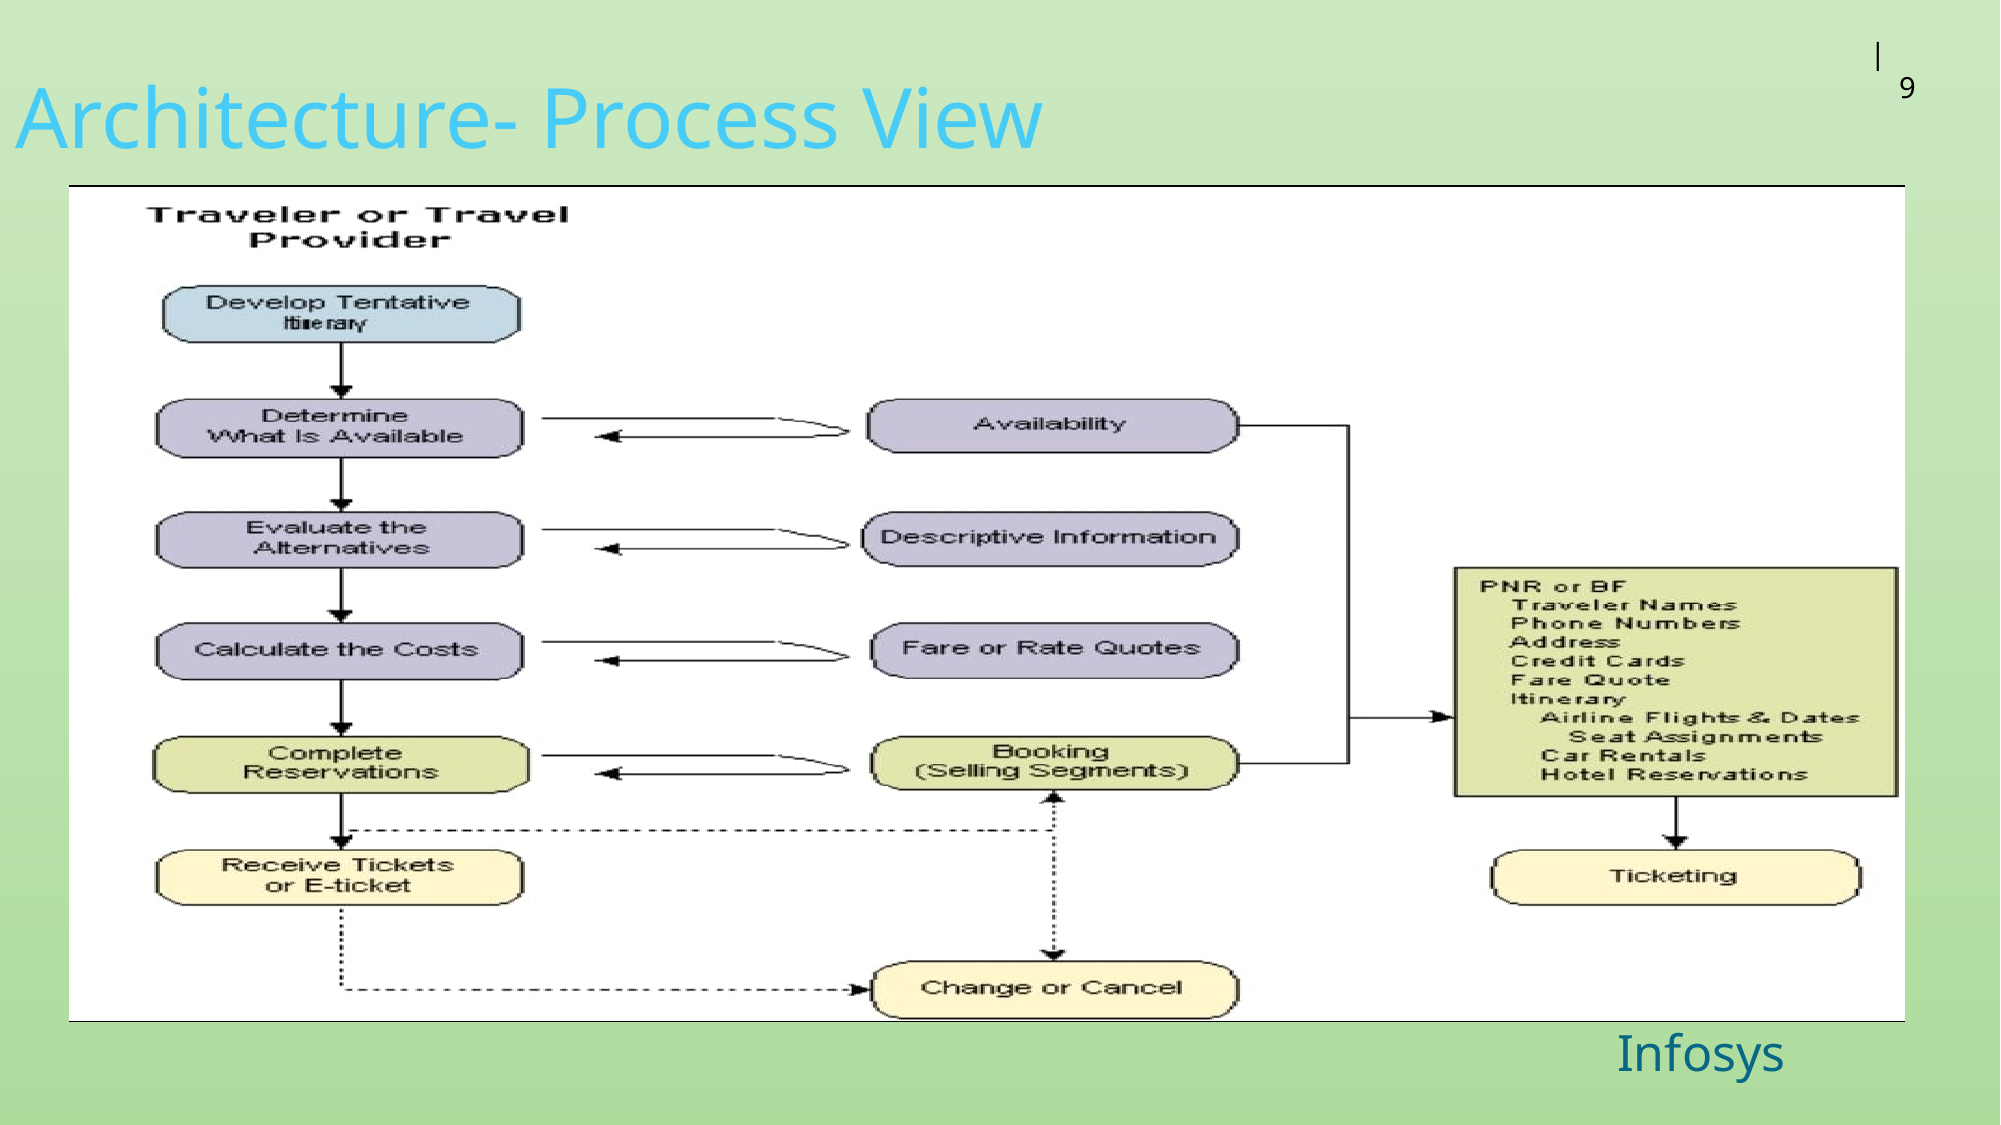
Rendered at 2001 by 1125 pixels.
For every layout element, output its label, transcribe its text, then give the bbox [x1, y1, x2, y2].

picture [68, 185, 1905, 1022]
title Architecture- Process View [0, 45, 1395, 186]
footer Infosys [1602, 1022, 1887, 1082]
text_box | 9 [1841, 43, 1931, 101]
